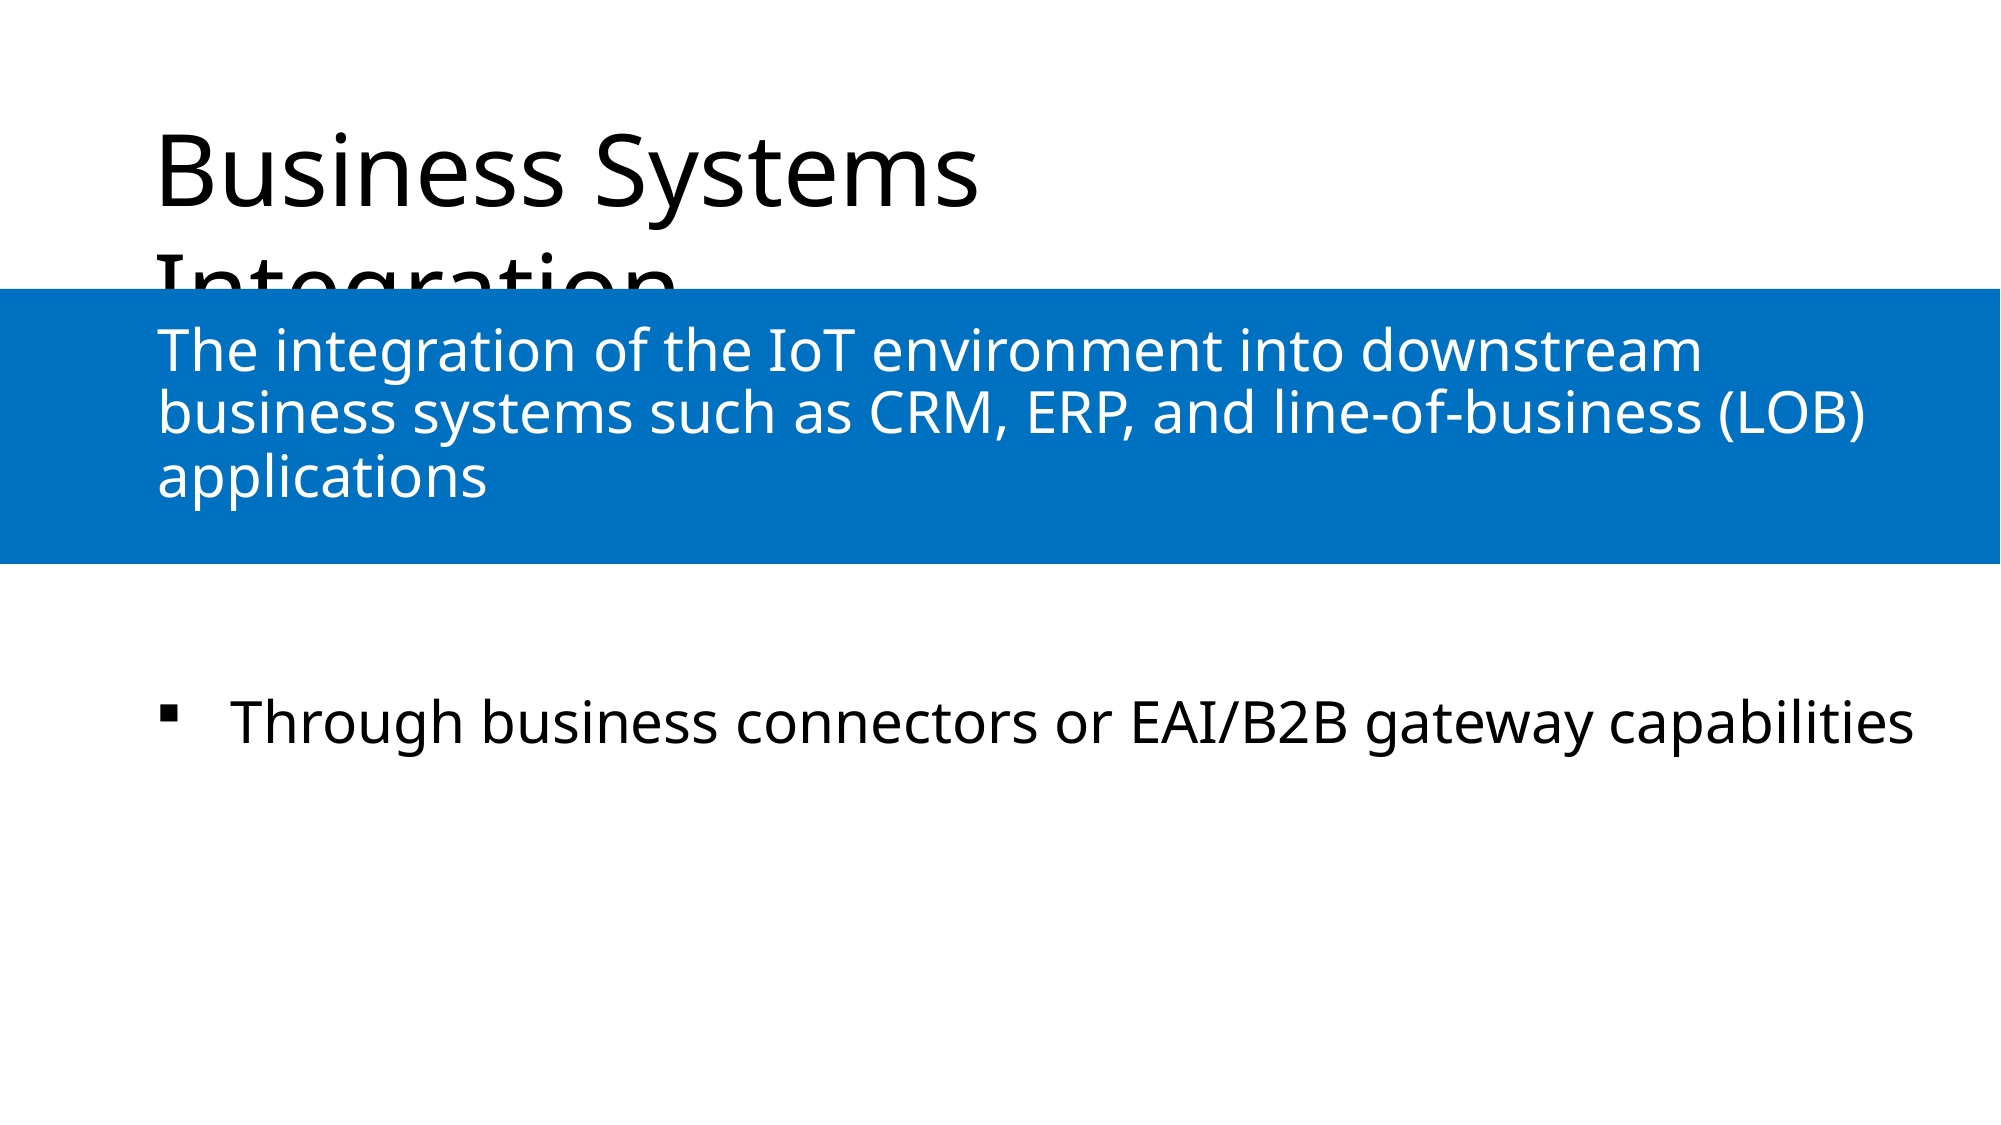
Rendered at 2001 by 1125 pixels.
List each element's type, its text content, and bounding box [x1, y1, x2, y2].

text_box Business Systems Integration [138, 99, 1550, 288]
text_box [0, 288, 2000, 878]
